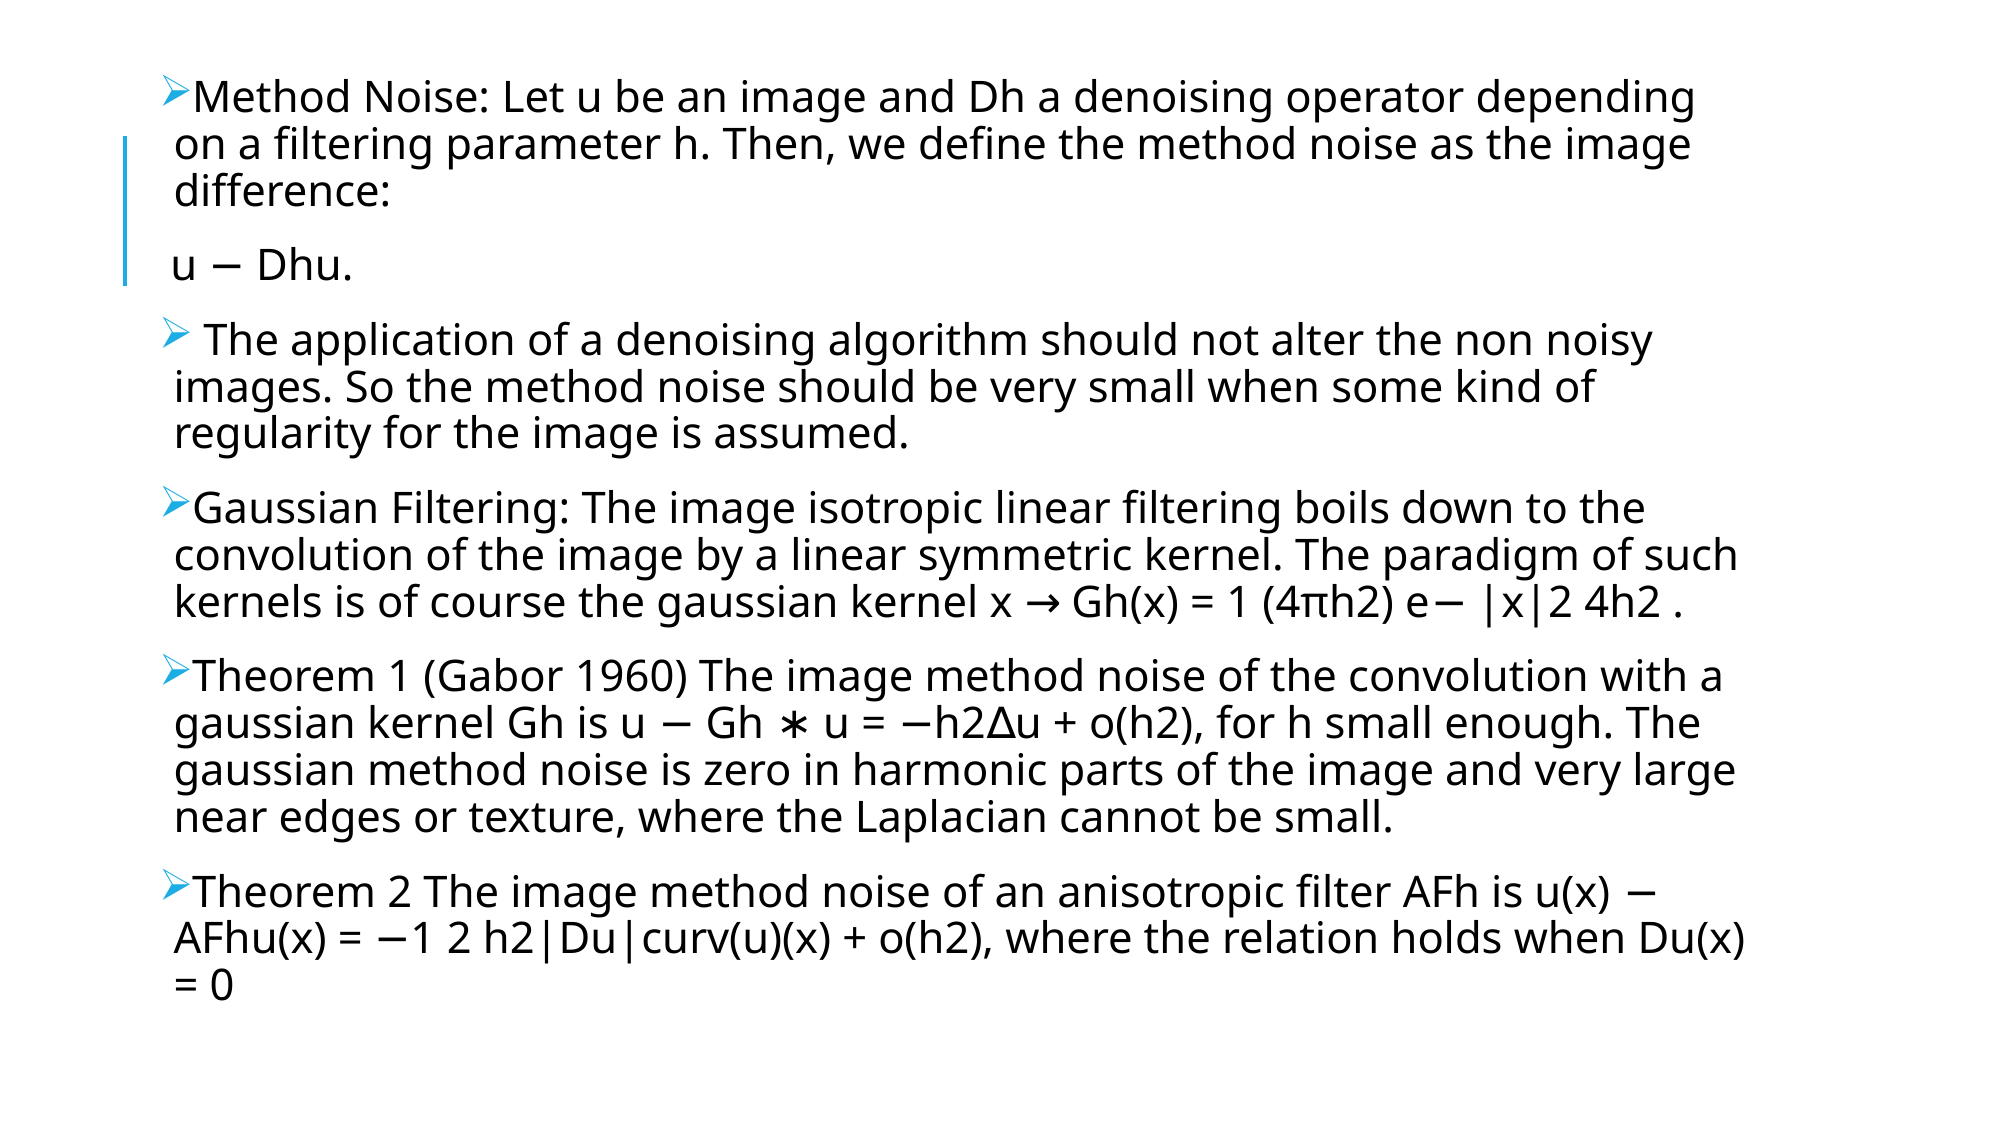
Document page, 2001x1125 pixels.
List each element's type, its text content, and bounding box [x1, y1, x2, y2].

list Method Noise: Let u be an image and Dh a denoising operator depending on a filtering parameter h. Then, we define the method noise as the image difference: u − Dhu. The application of a denoising algorithm should not alter the non noisy images. So the method noise should be very small when some kind of regularity for the image is assumed. Gaussian Filtering: The image isotropic linear filtering boils down to the convolution of the image by a linear symmetric kernel. The paradigm of such kernels is of course the gaussian kernel x → Gh(x) = 1 (4πh2) e− |x|2 4h2 . Theorem 1 (Gabor 1960) The image method noise of the convolution with a gaussian kernel Gh is u − Gh ∗ u = −h2∆u + o(h2), for h small enough. The gaussian method noise is zero in harmonic parts of the image and very large near edges or texture, where the Laplacian cannot be small. Theorem 2 The image method noise of an anisotropic filter AFh is u(x) − AFhu(x) = −1 2 h2|Du|curv(u)(x) + o(h2), where the relation holds when Du(x) = 0 [151, 67, 1763, 1035]
